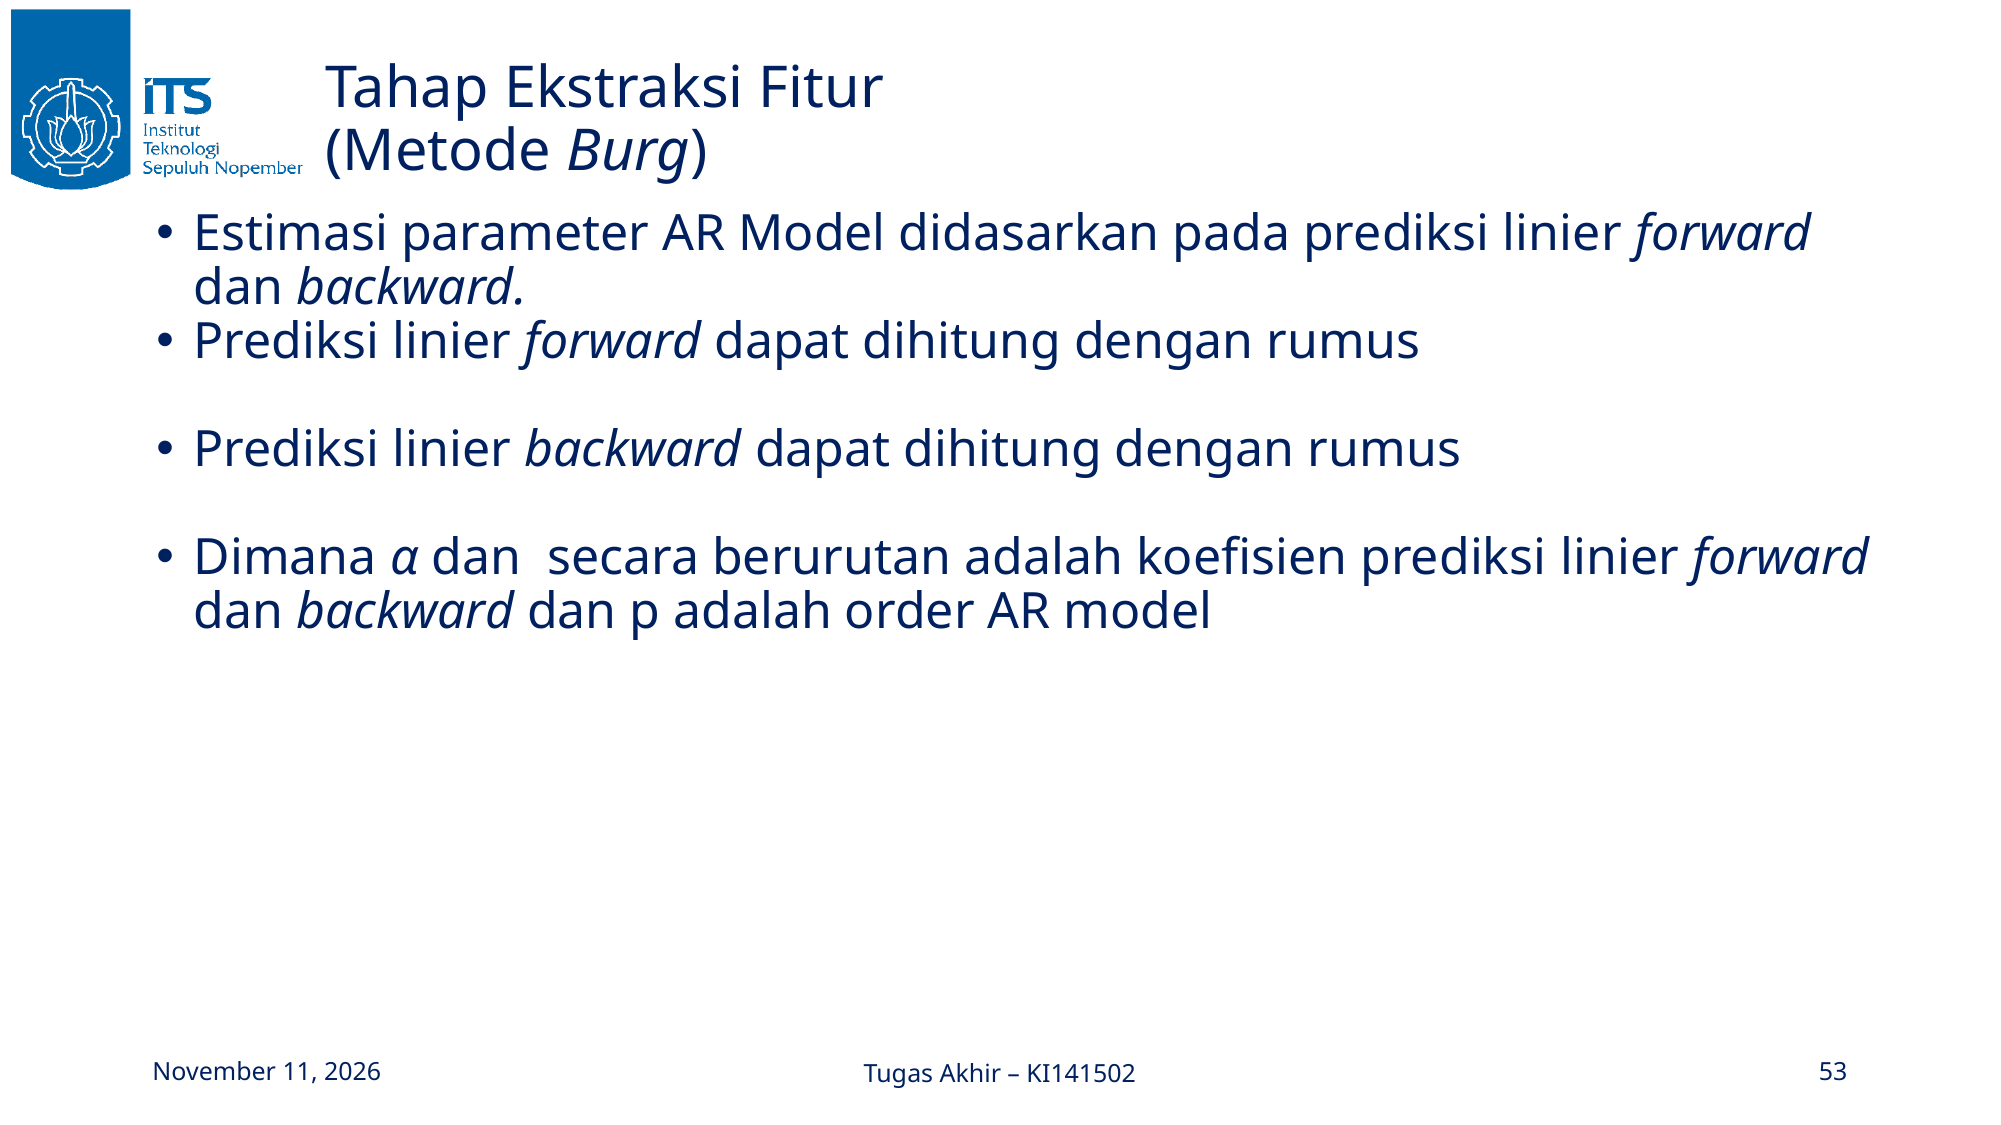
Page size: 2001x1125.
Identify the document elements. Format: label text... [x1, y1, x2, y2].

slide_number 53 [1412, 1042, 1863, 1103]
footer Tugas Akhir – KI141502 [662, 1042, 1338, 1103]
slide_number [137, 1042, 588, 1103]
picture [0, 0, 311, 200]
title Tahap Ekstraksi Fitur (Metode Burg) [311, 50, 2000, 191]
